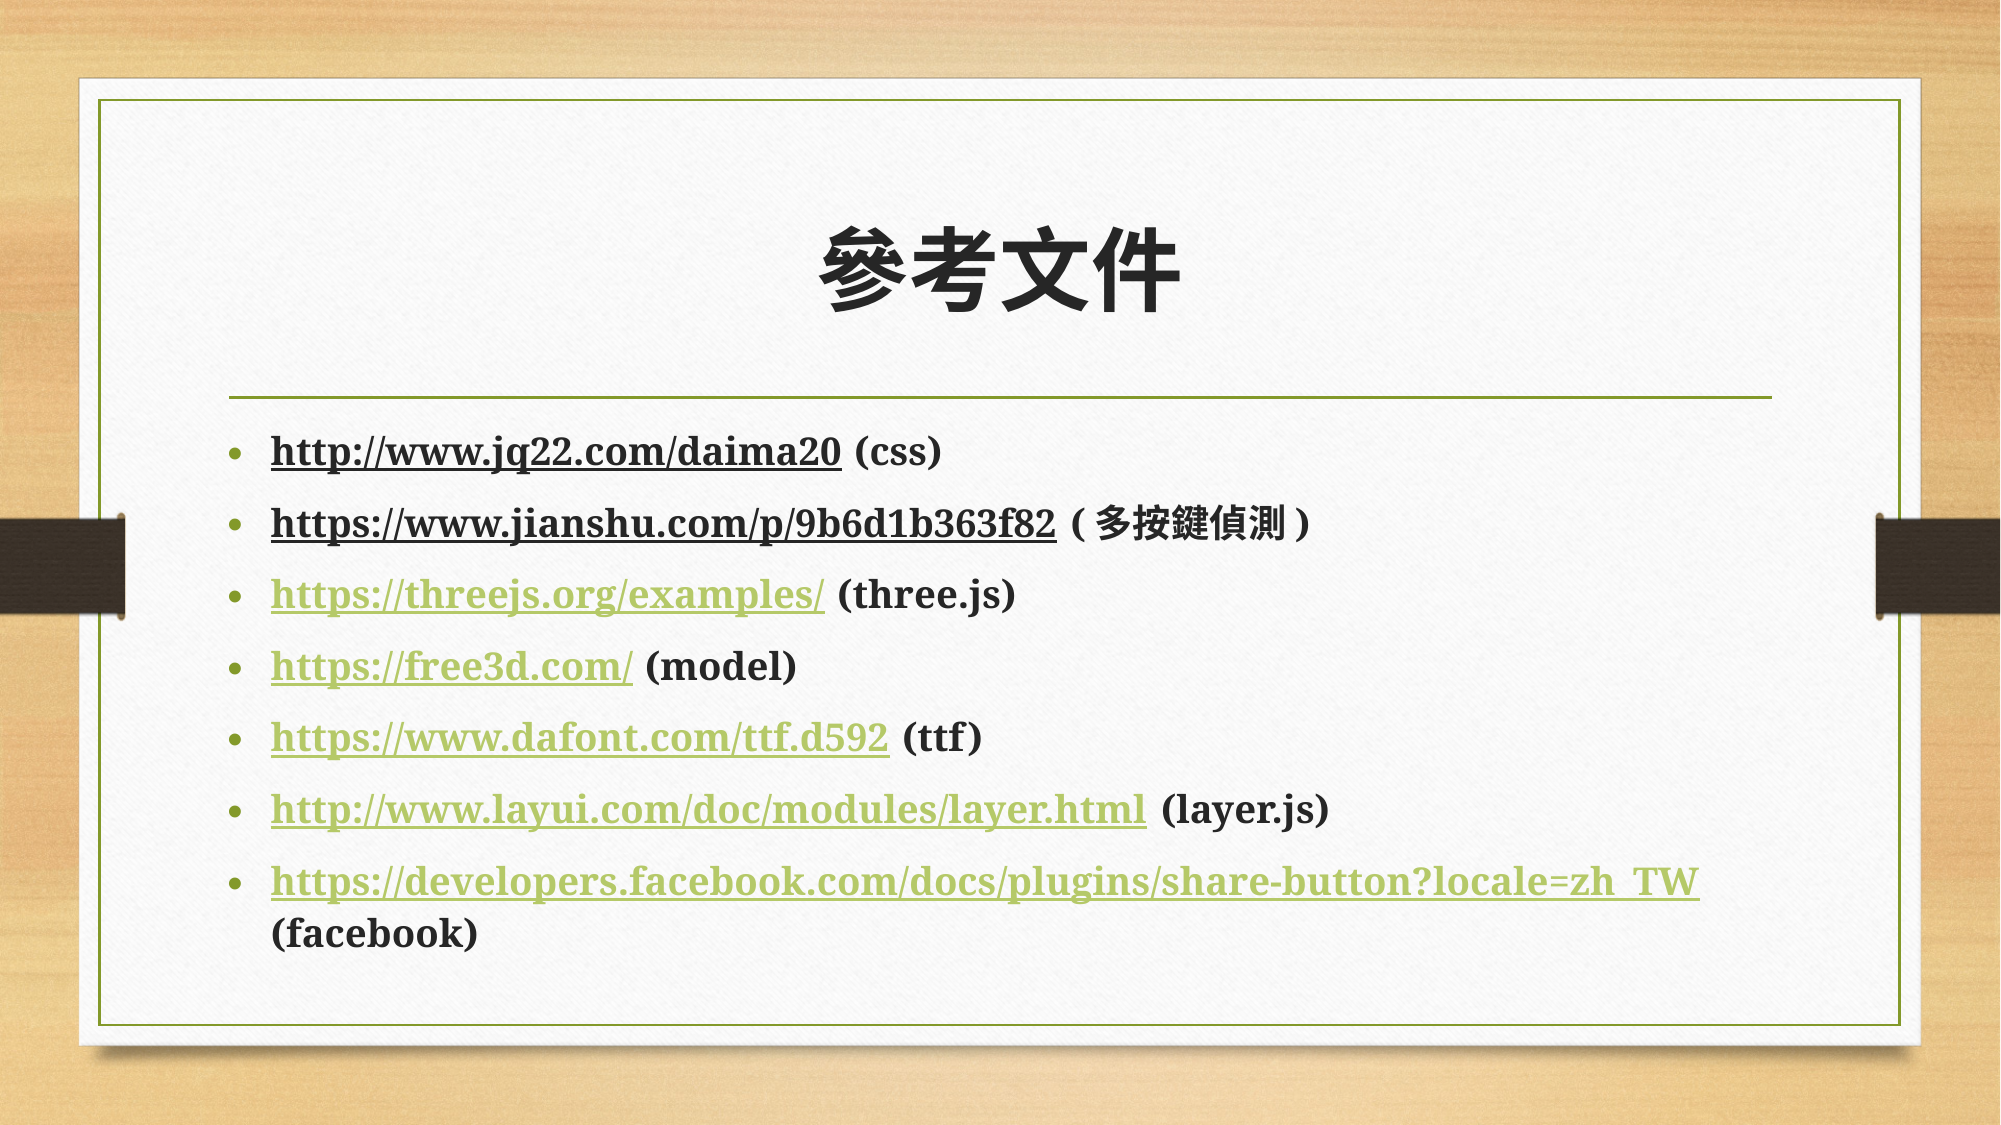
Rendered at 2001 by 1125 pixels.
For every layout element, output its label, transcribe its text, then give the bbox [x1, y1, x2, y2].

list http://www.jq22.com/daima20 (css) https://www.jianshu.com/p/9b6d1b363f82 (多按鍵偵測) https://threejs.org/examples/ (three.js) https://free3d.com/ (model) https://www.dafont.com/ttf.d592 (ttf) http://www.layui.com/doc/modules/layer.html (layer.js) https://developers.facebook.com/docs/plugins/share-button?locale=zh_TW (facebook) [212, 419, 1788, 964]
title 參考文件 [212, 161, 1788, 375]
picture [0, 0, 2001, 1125]
